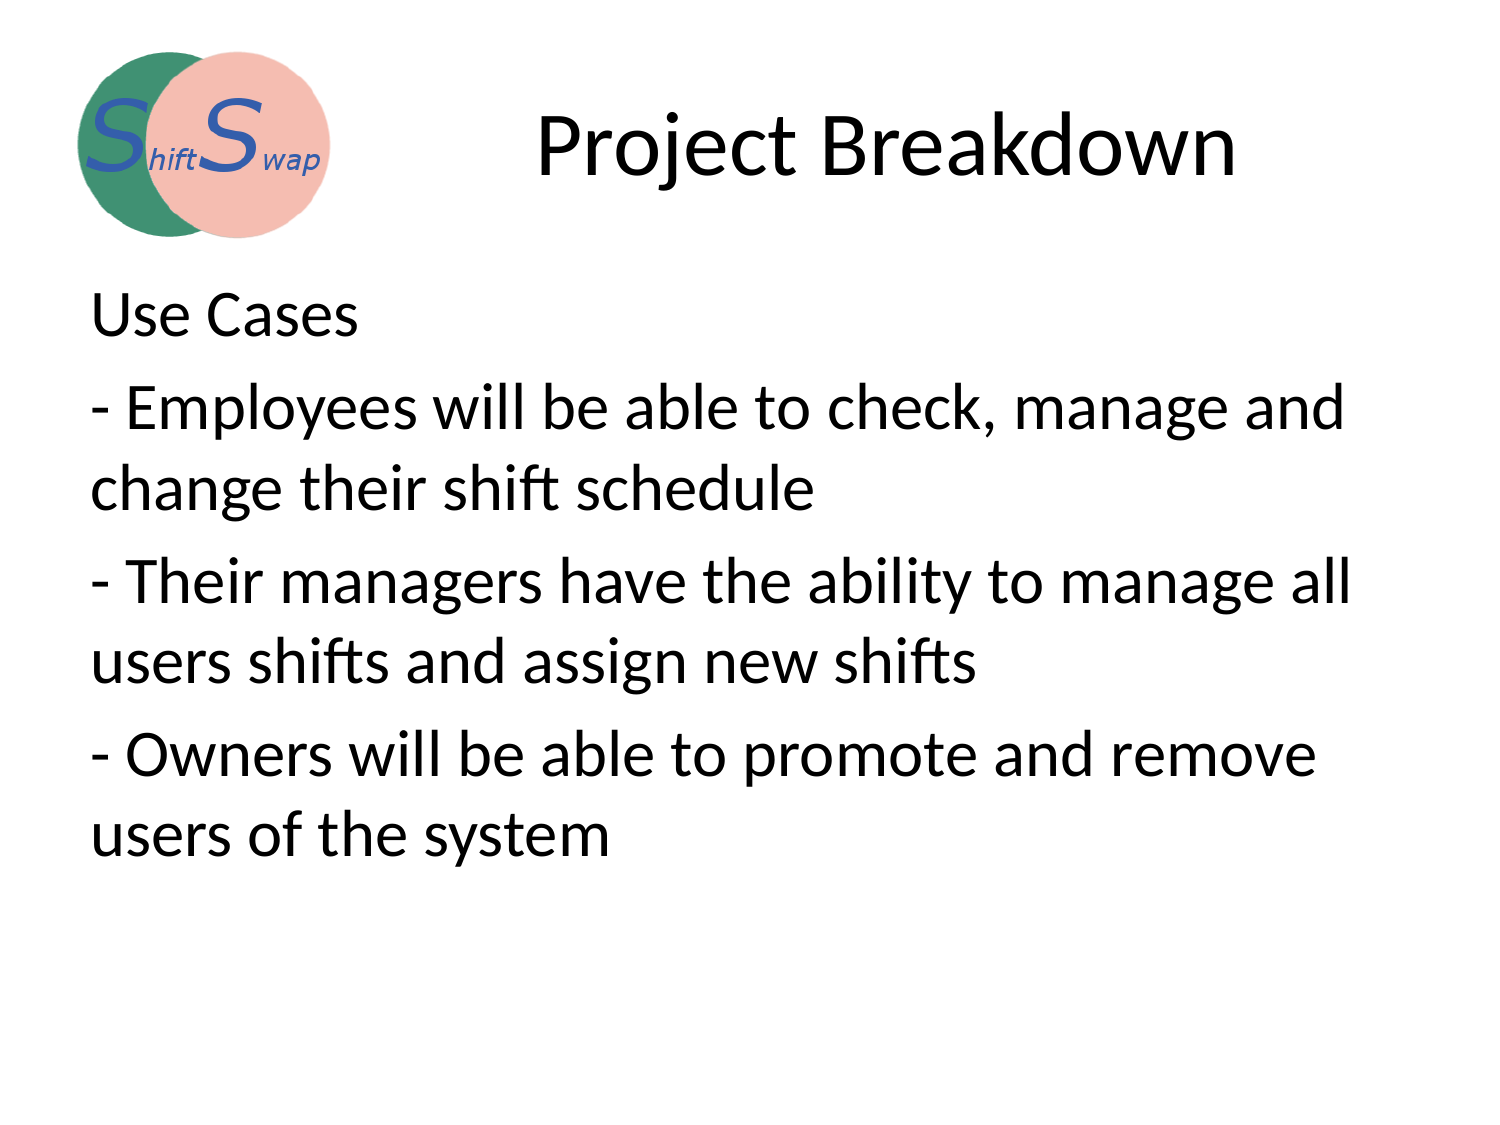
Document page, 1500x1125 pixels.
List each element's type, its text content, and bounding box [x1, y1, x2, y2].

picture [74, 49, 337, 242]
title Project Breakdown [350, 45, 1425, 233]
list Use Cases - Employees will be able to check, manage and change their shift schedule - Their managers have the ability to manage all users shifts and assign new shifts - Owners will be able to promote and remove users of the system [75, 262, 1425, 1005]
